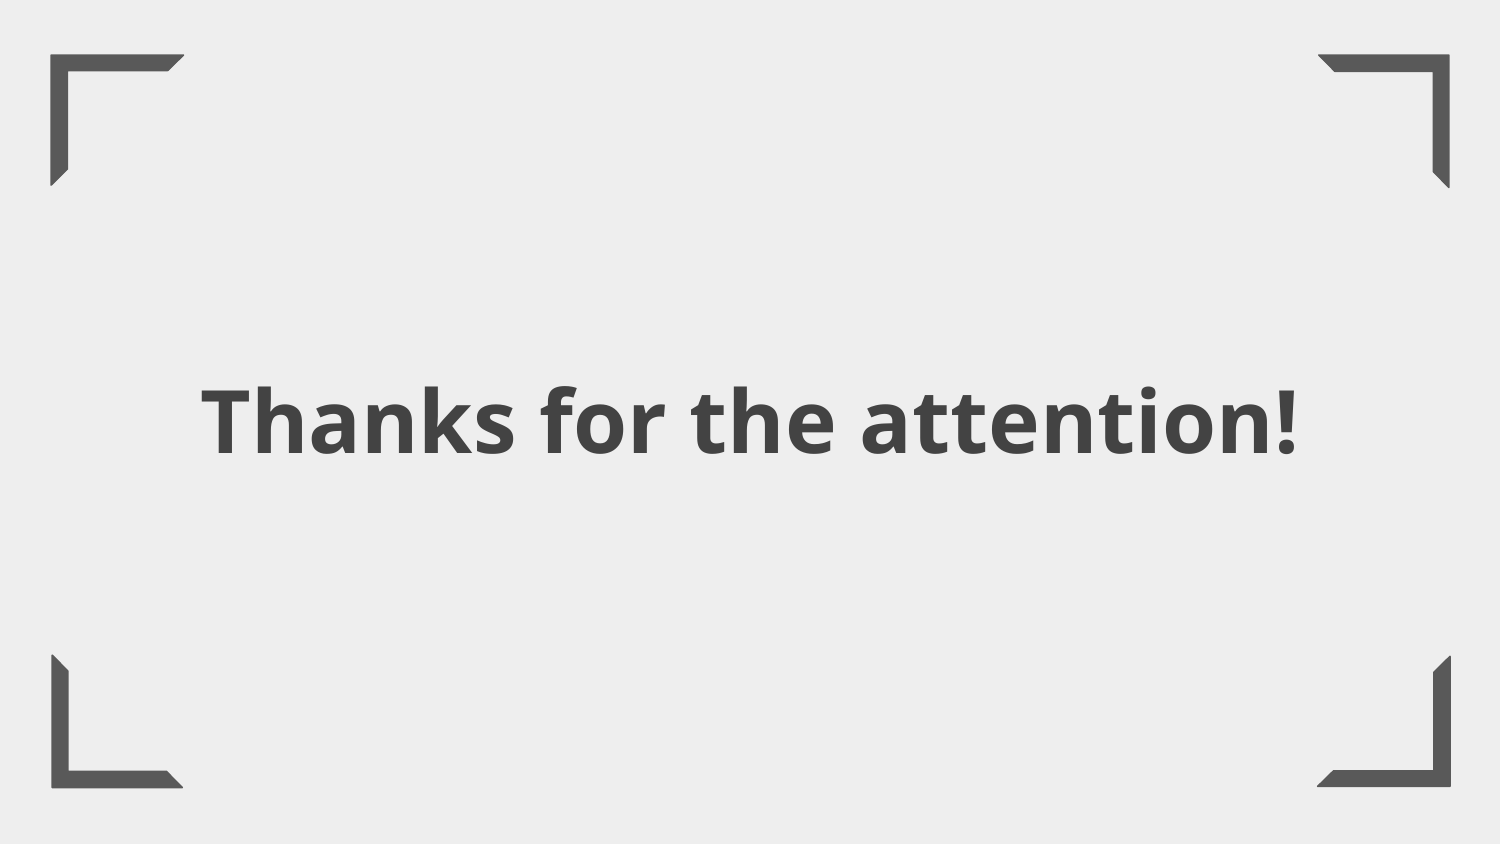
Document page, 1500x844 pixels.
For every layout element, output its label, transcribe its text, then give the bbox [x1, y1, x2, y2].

text_box [51, 55, 184, 186]
title Thanks for the attention! [51, 291, 1449, 549]
text_box [1318, 55, 1449, 188]
text_box [1317, 656, 1451, 787]
text_box [52, 655, 183, 788]
